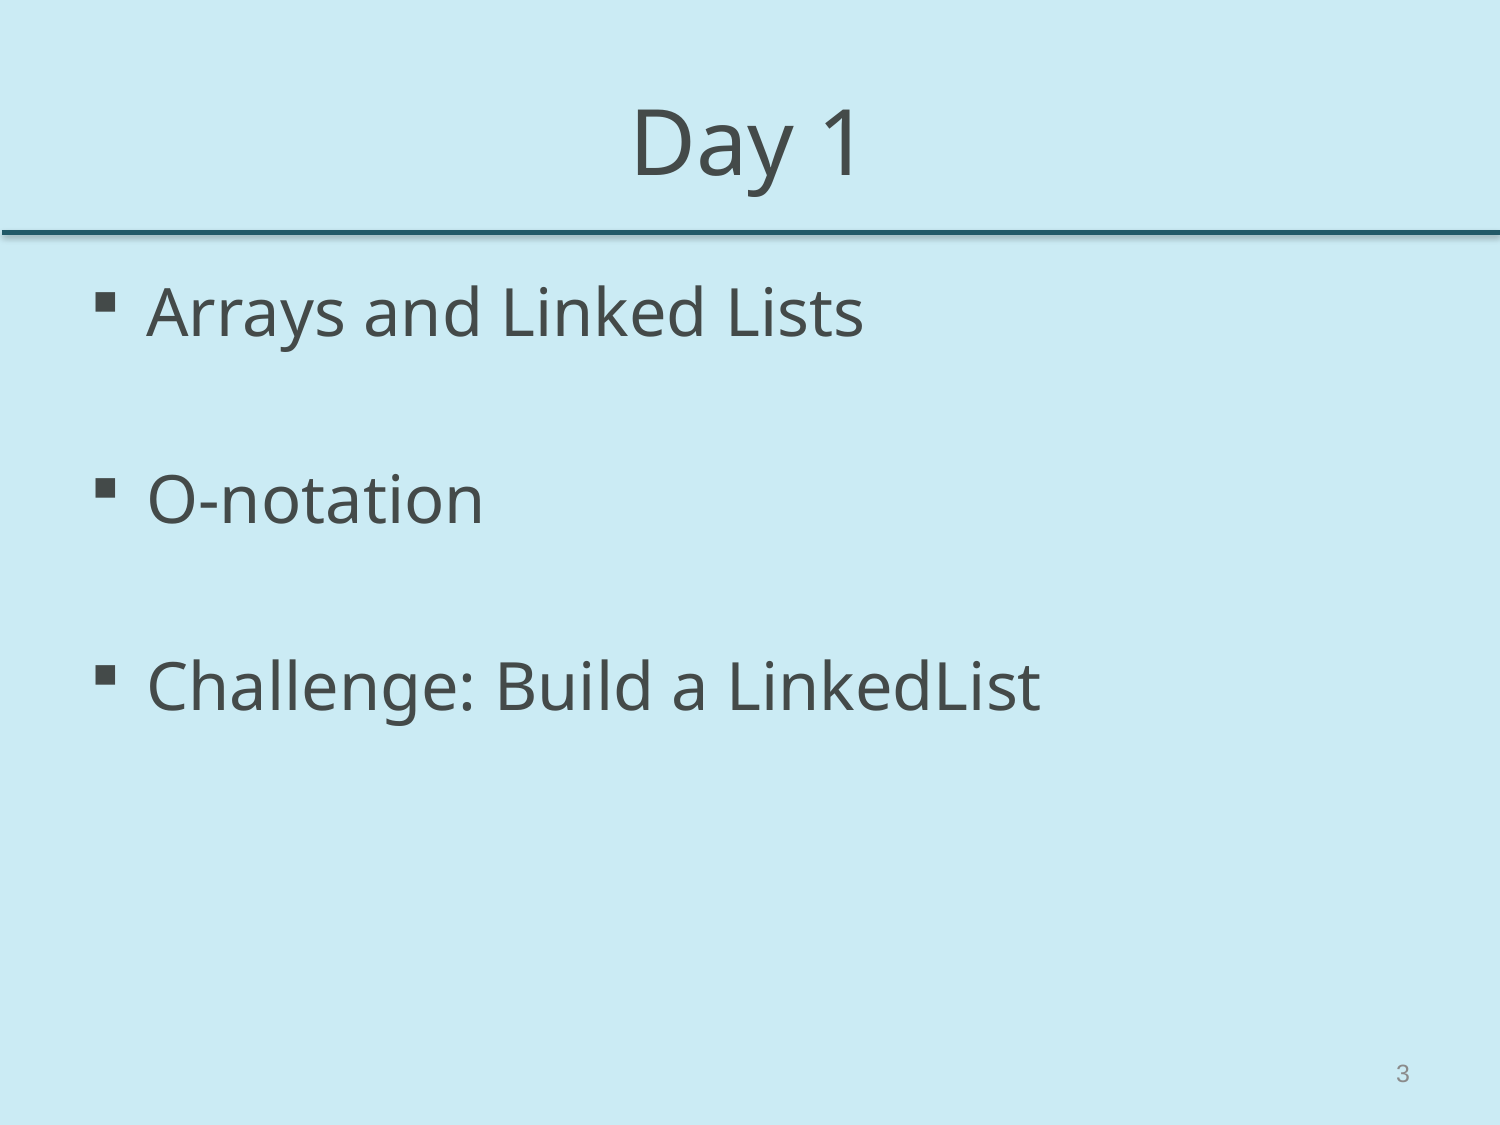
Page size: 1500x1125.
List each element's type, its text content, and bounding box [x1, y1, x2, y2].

title Day 1 [75, 45, 1425, 229]
list Arrays and Linked Lists O-notation Challenge: Build a LinkedList [75, 262, 1425, 1005]
slide_number 3 [1074, 1042, 1425, 1103]
